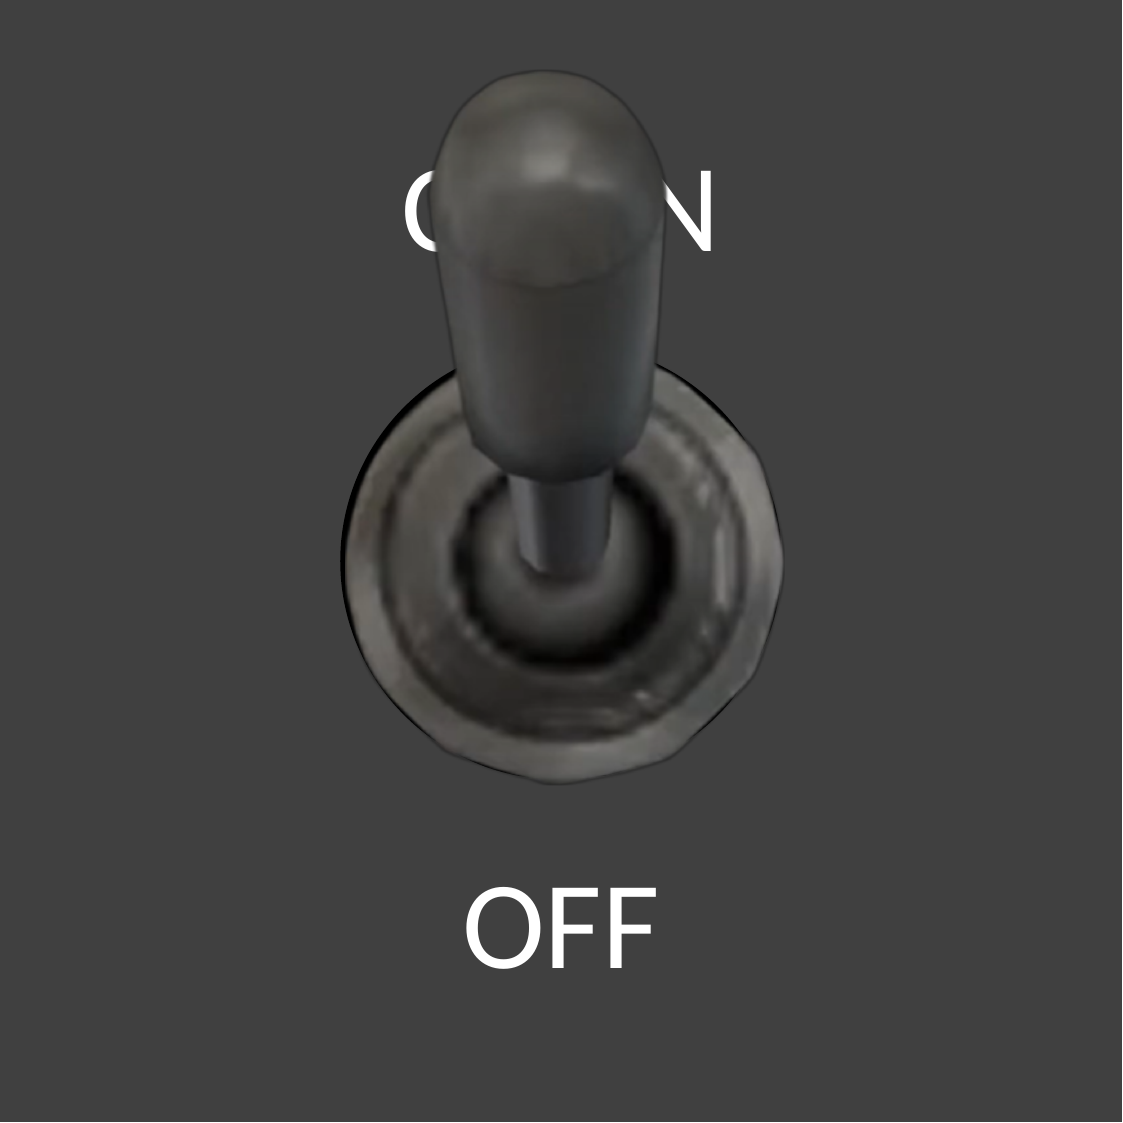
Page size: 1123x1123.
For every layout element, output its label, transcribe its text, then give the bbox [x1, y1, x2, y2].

text_box OFF [447, 836, 675, 1001]
text_box [340, 520, 344, 602]
picture [344, 68, 785, 786]
